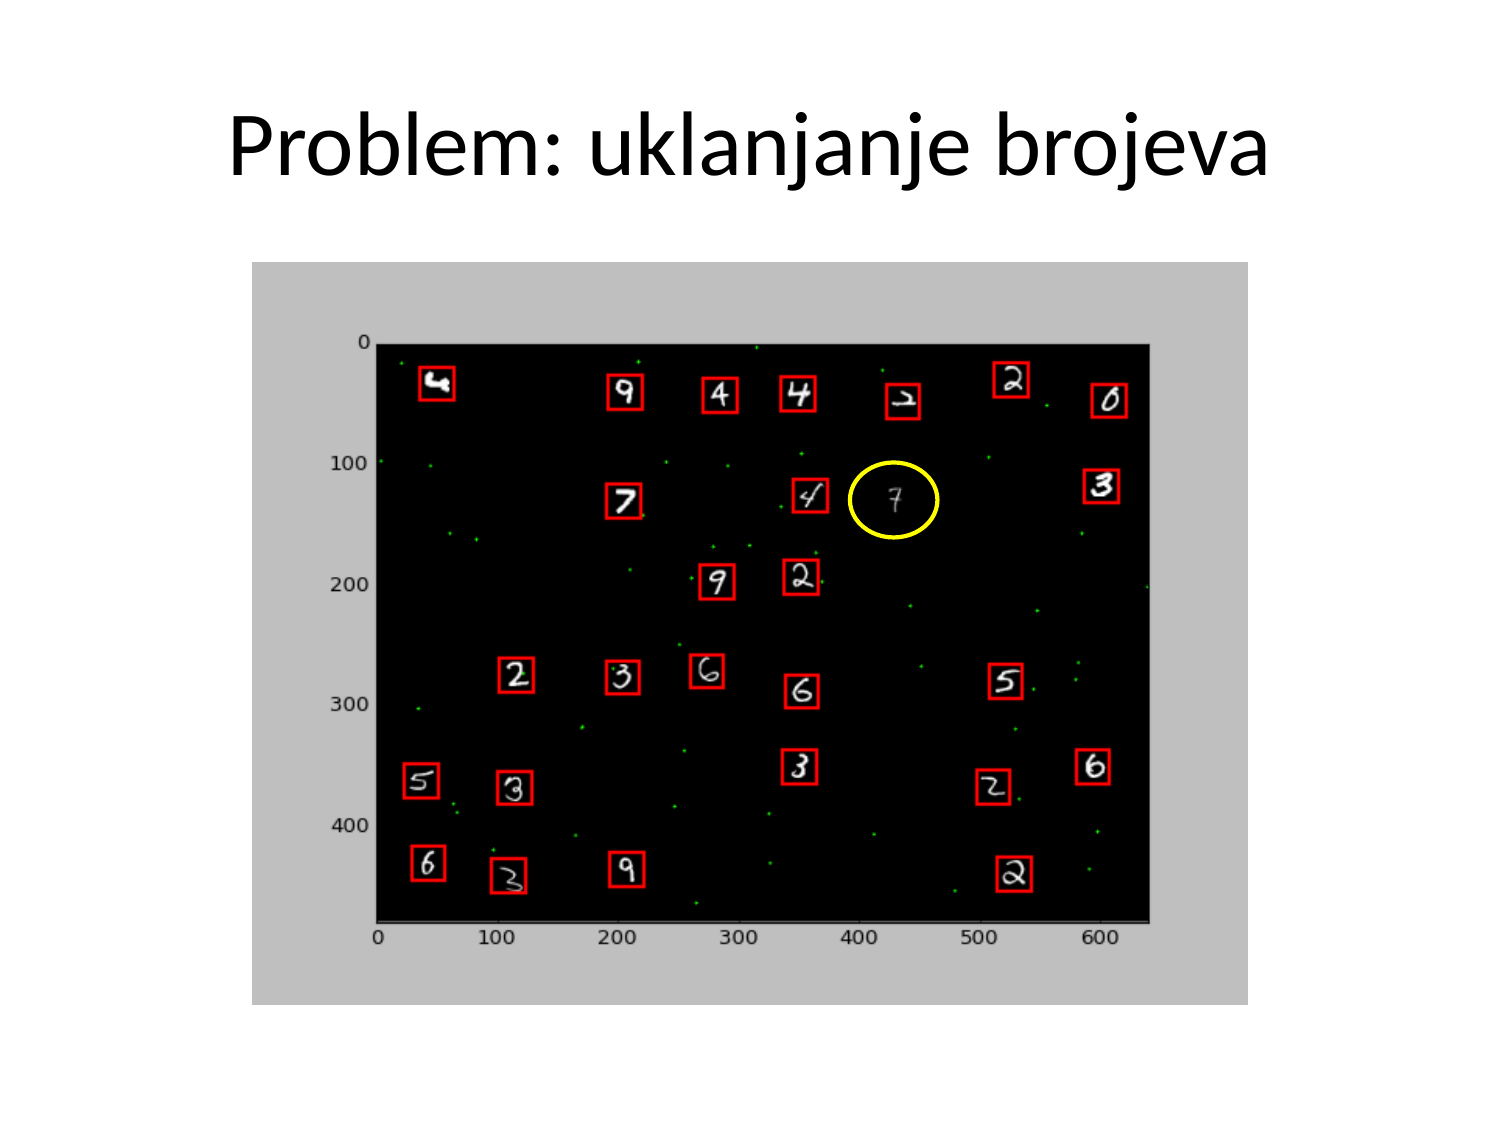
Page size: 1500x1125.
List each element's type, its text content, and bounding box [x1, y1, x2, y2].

title Problem: uklanjanje brojeva [75, 45, 1425, 233]
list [252, 262, 1248, 1006]
